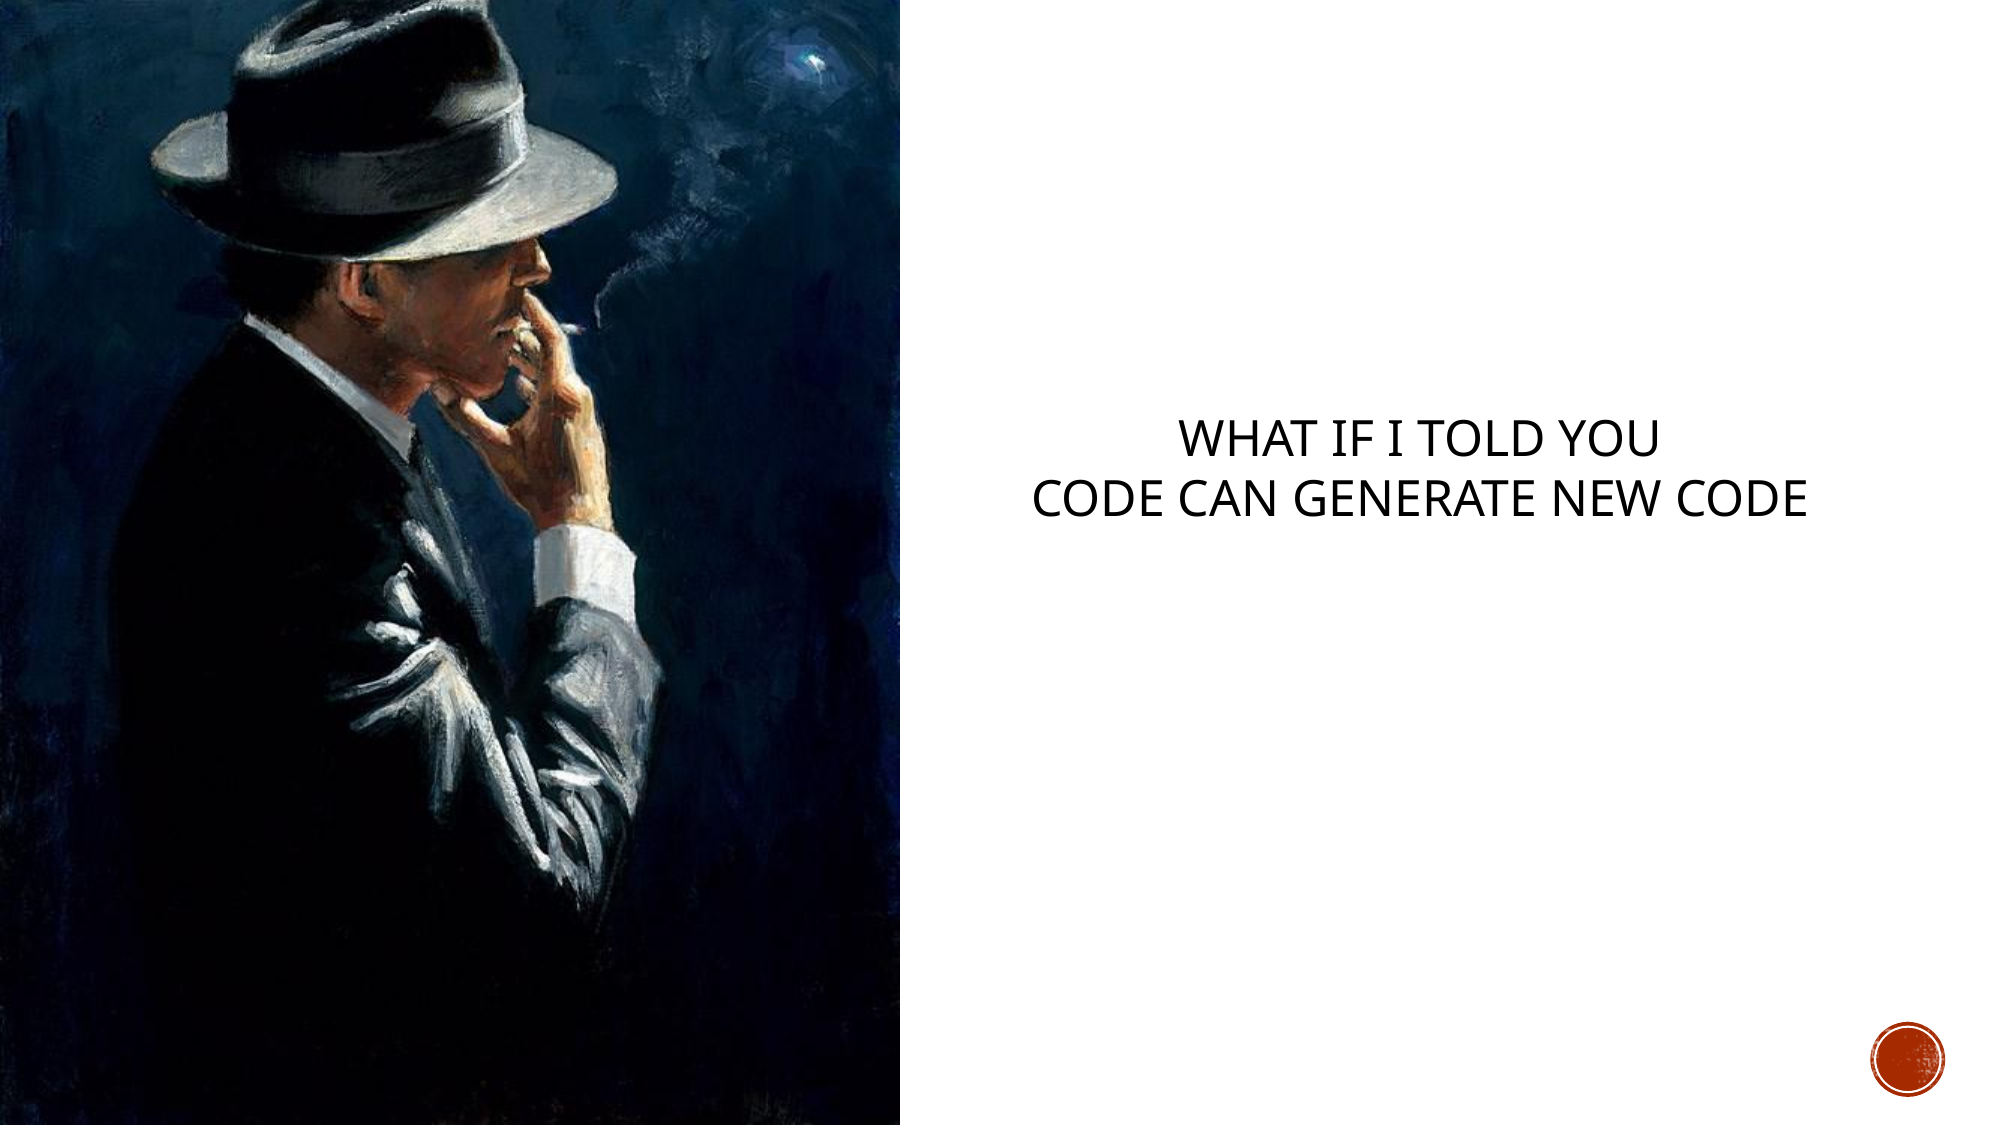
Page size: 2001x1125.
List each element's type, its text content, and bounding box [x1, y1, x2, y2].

text_box WHAT IF I TOLD YOU CODE CAN GENERATE NEW CODE [1003, 398, 1838, 534]
picture [0, 0, 900, 1125]
